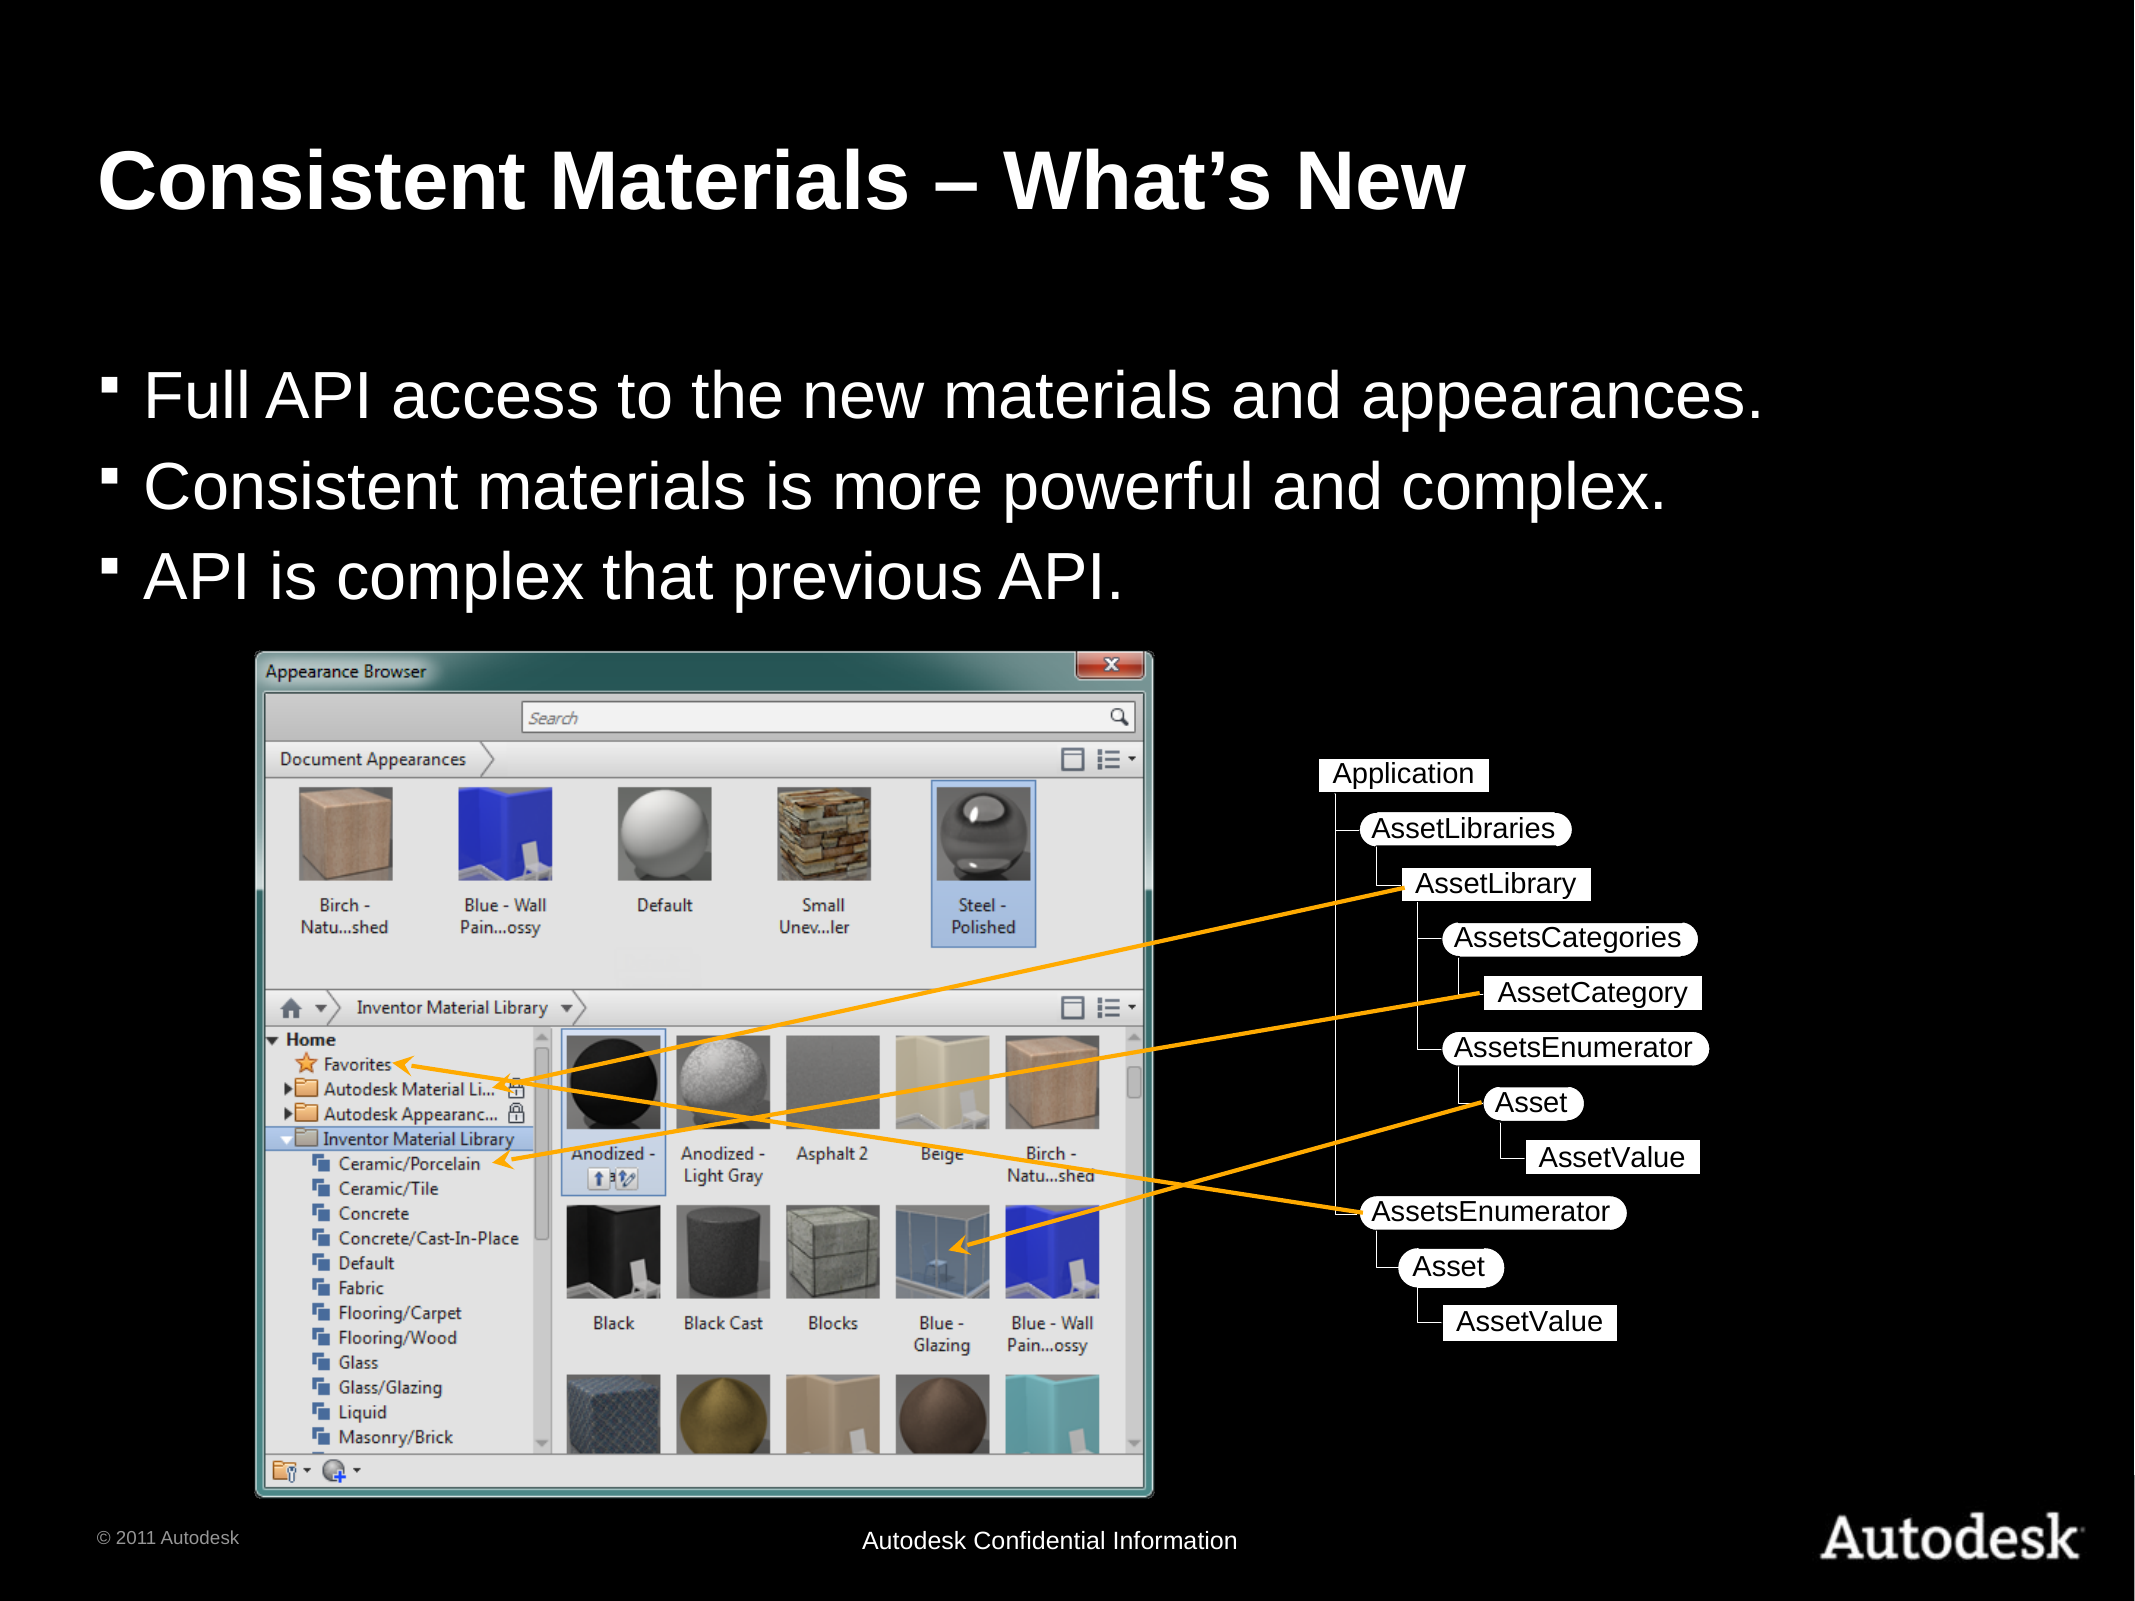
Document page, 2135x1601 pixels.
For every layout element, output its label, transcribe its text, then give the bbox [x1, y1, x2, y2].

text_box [1266, 749, 1718, 1349]
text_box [491, 992, 1480, 1101]
title Consistent Materials – What’s New [96, 59, 2028, 293]
picture [0, 649, 2135, 1601]
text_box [391, 1062, 1364, 1213]
list Full API access to the new materials and appearances. Consistent materials is more powerful and complex. API is complex that previous API. [96, 351, 2028, 1452]
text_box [948, 1101, 1482, 1251]
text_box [491, 887, 1405, 992]
